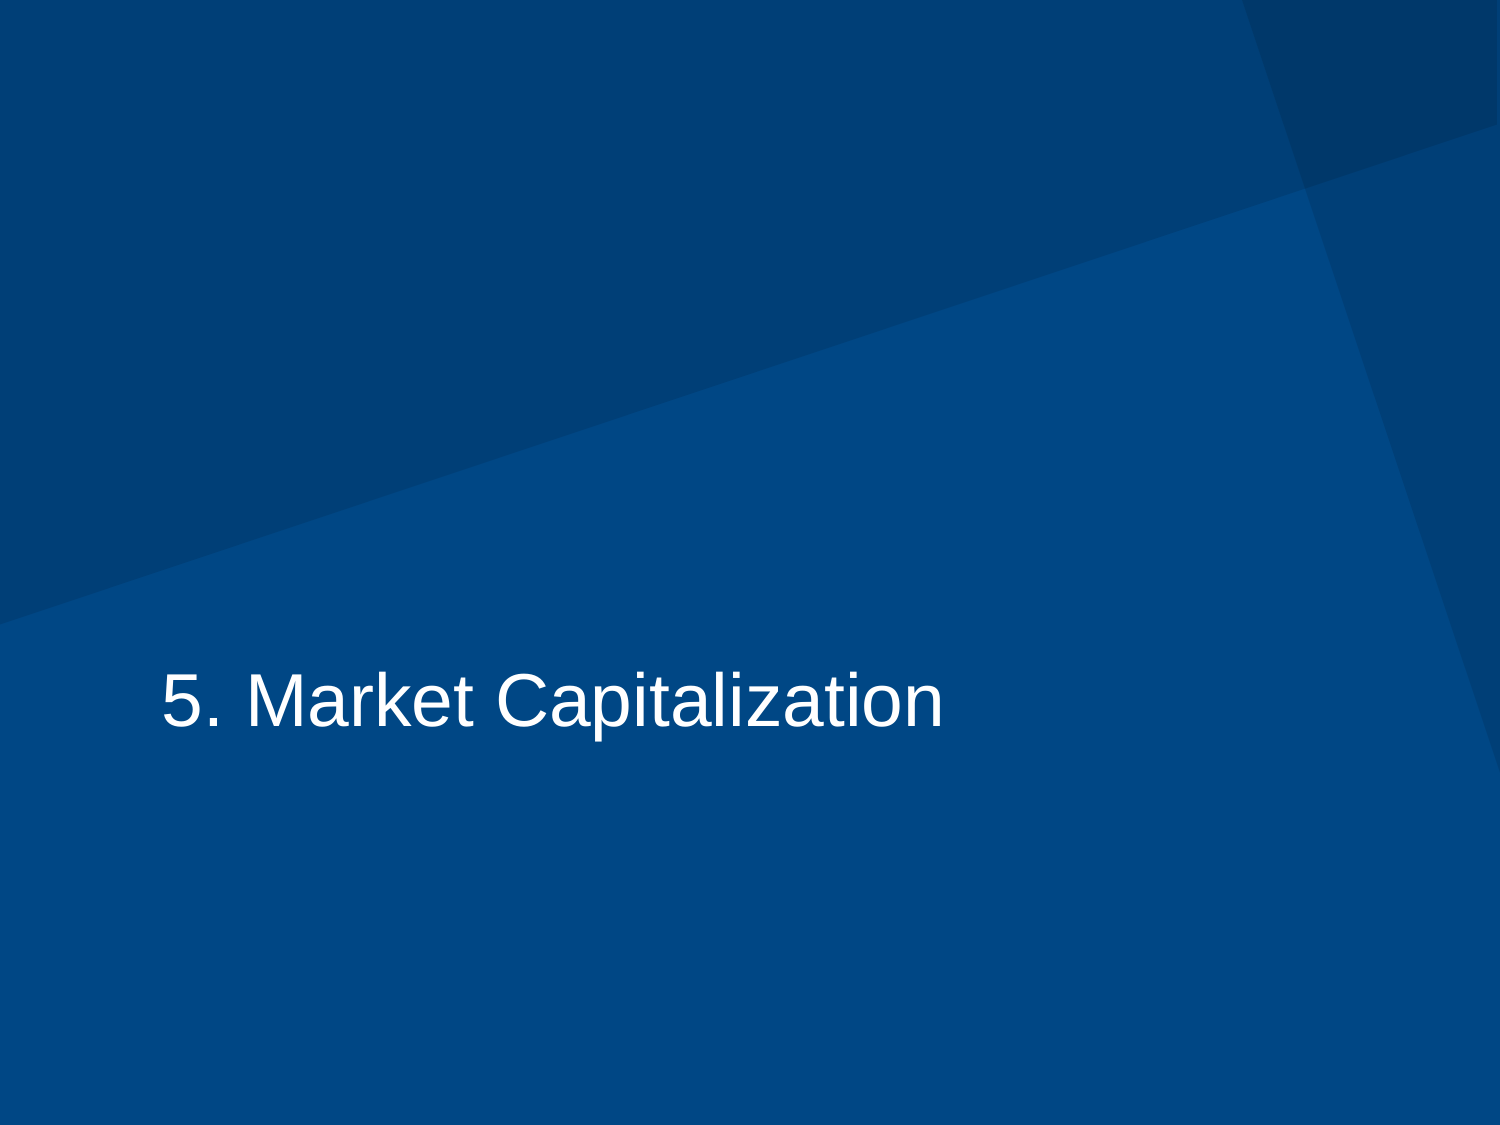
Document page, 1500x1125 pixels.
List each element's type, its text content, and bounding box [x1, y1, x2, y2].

title 5. Market Capitalization [161, 267, 988, 750]
